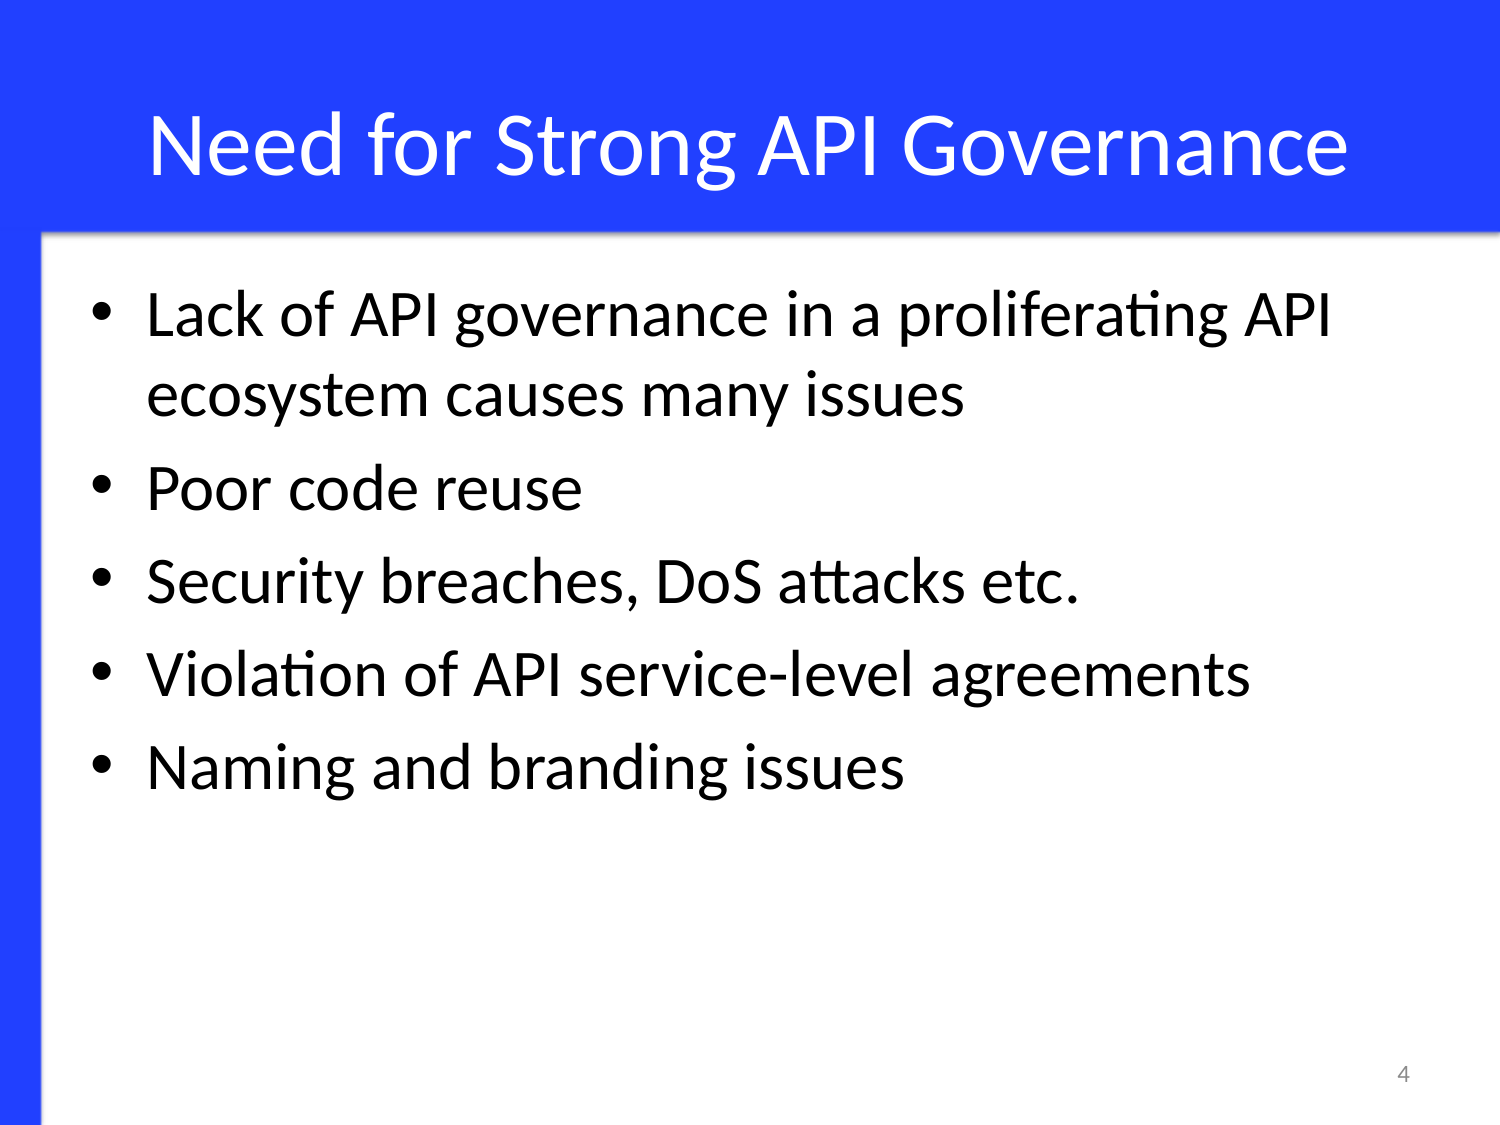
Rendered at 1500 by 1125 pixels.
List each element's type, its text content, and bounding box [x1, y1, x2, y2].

picture [0, 0, 1500, 1125]
slide_number 4 [1074, 1042, 1425, 1103]
list Lack of API governance in a proliferating API ecosystem causes many issues Poor code reuse Security breaches, DoS attacks etc. Violation of API service-level agreements Naming and branding issues [75, 262, 1425, 1005]
title Need for Strong API Governance [75, 45, 1425, 233]
